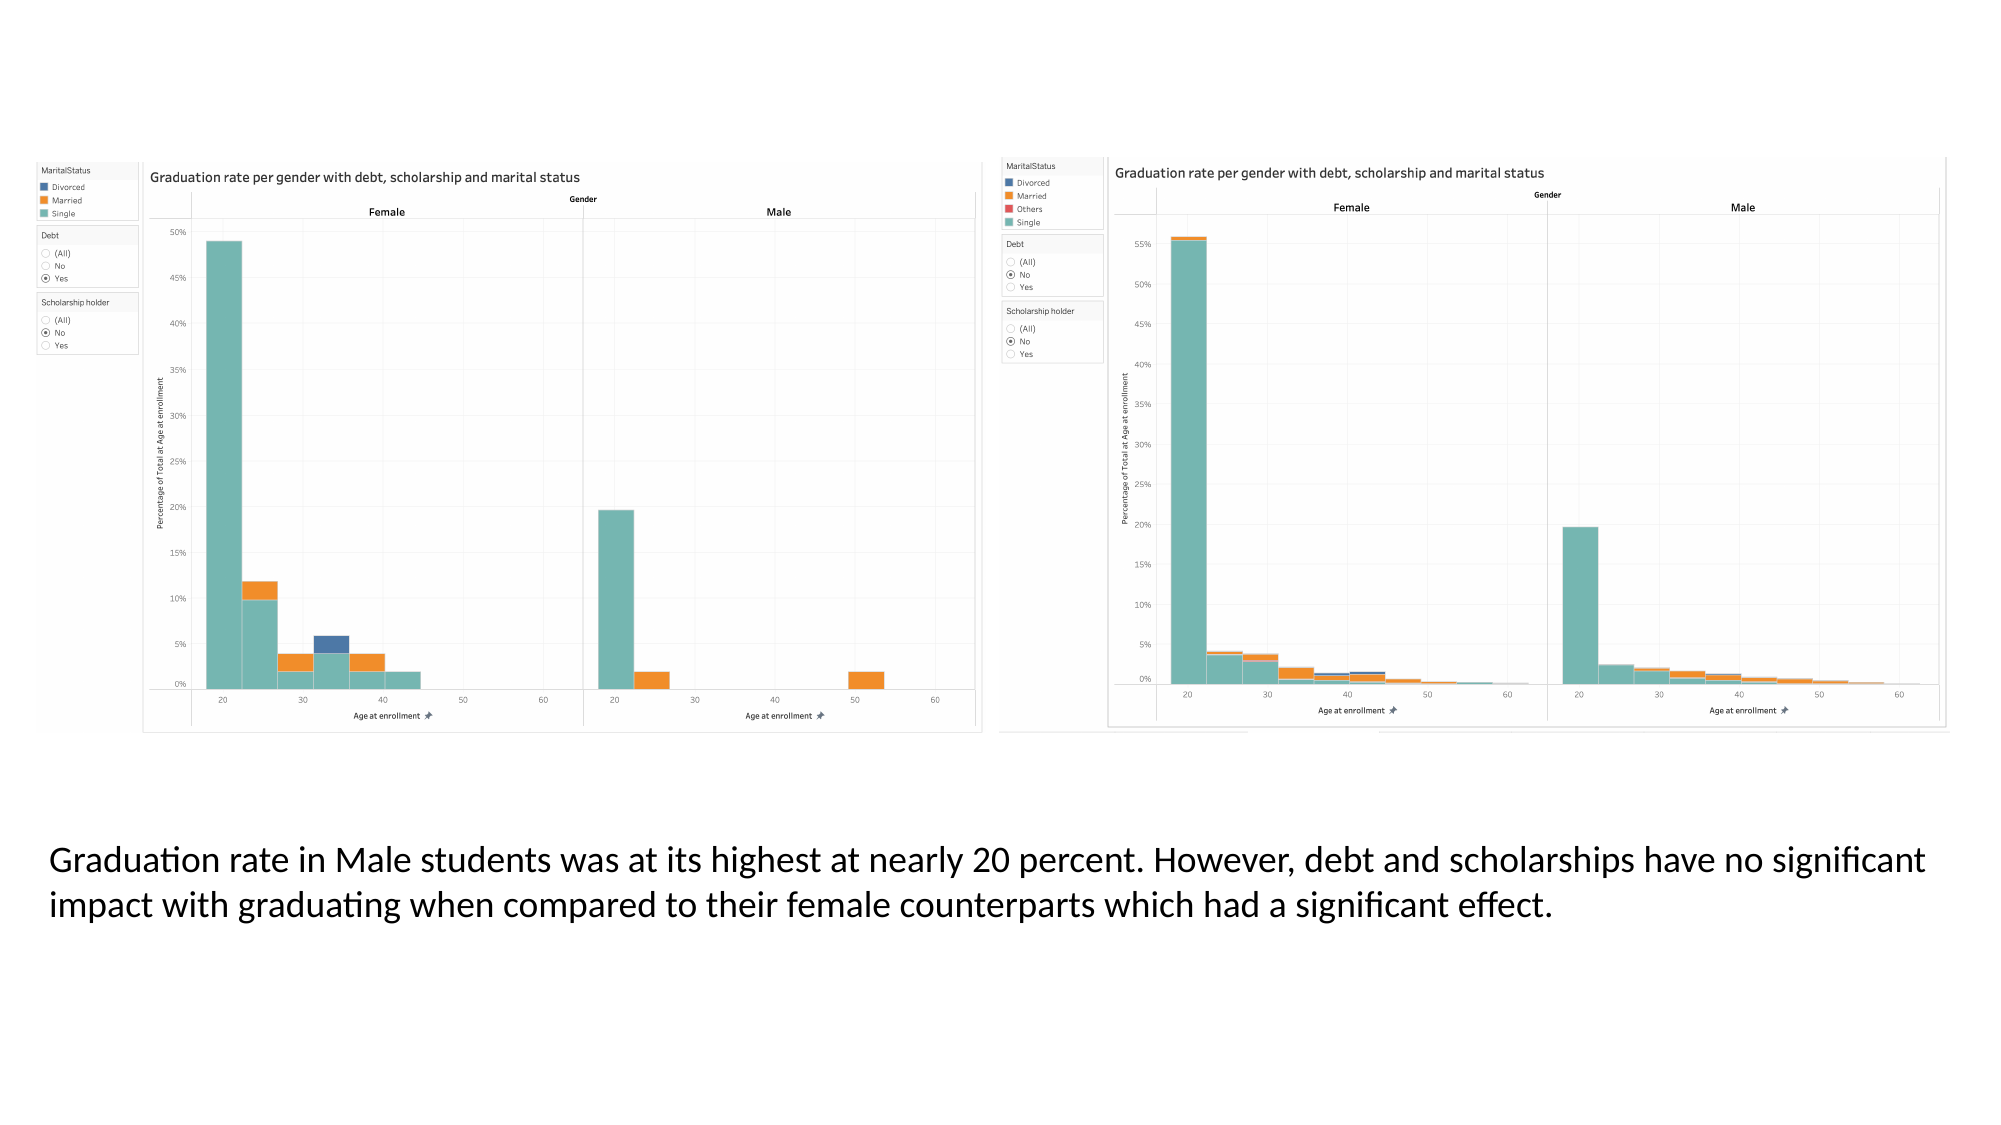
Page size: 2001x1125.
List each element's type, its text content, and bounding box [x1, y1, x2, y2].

picture [36, 162, 986, 733]
picture [999, 157, 1950, 734]
text_box Graduation rate in Male students was at its highest at nearly 20 percent. However, debt and scholarships have no significant impact with graduating when compared to their female counterparts which had a significant effect. [34, 827, 1966, 933]
